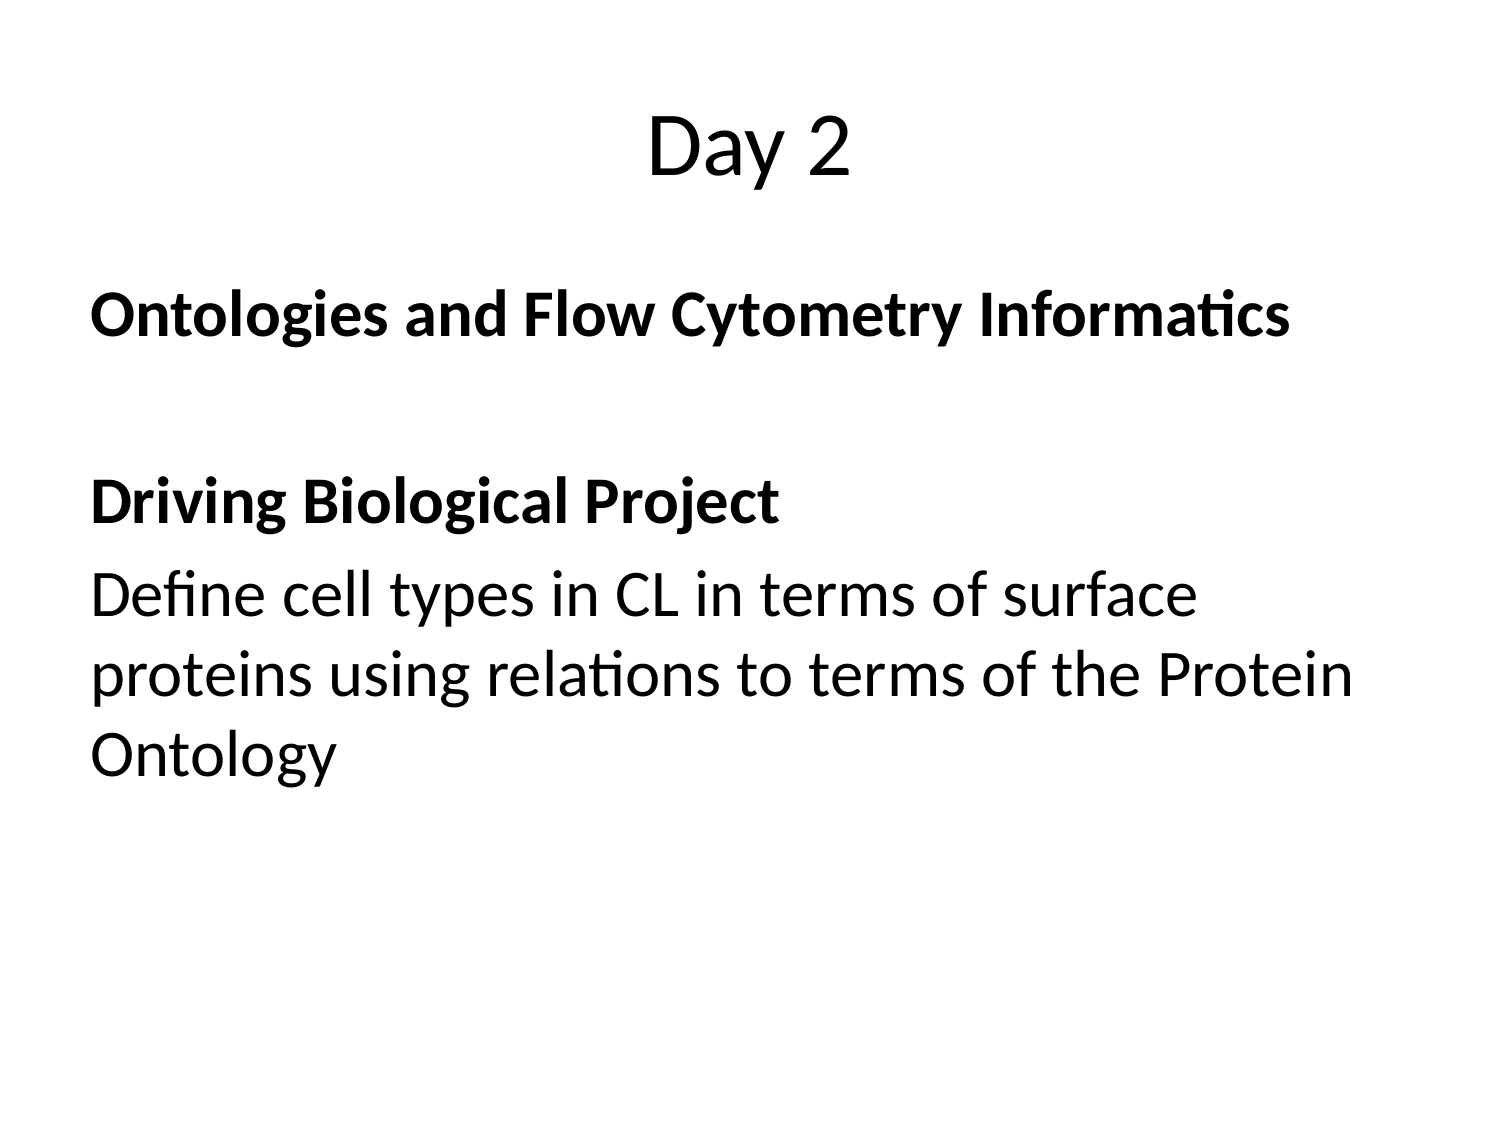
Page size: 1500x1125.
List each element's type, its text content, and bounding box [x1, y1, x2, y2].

list Ontologies and Flow Cytometry Informatics Driving Biological Project Define cell types in CL in terms of surface proteins using relations to terms of the Protein Ontology [75, 262, 1425, 1005]
title Day 2 [75, 45, 1425, 233]
